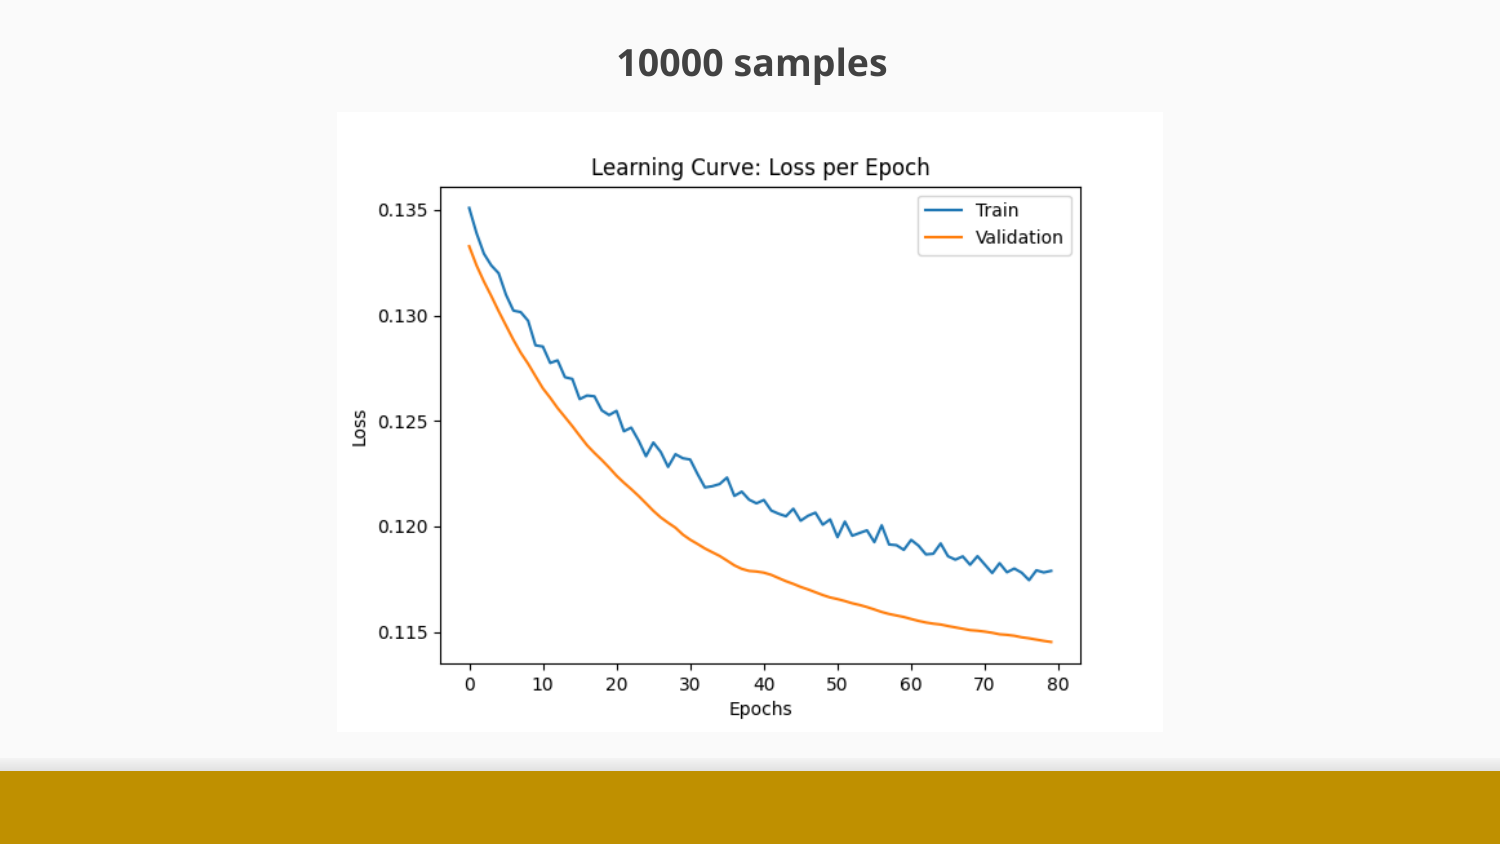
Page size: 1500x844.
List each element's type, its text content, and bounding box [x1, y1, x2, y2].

text_box 10000 samples [171, 23, 1333, 125]
picture [336, 111, 1164, 732]
